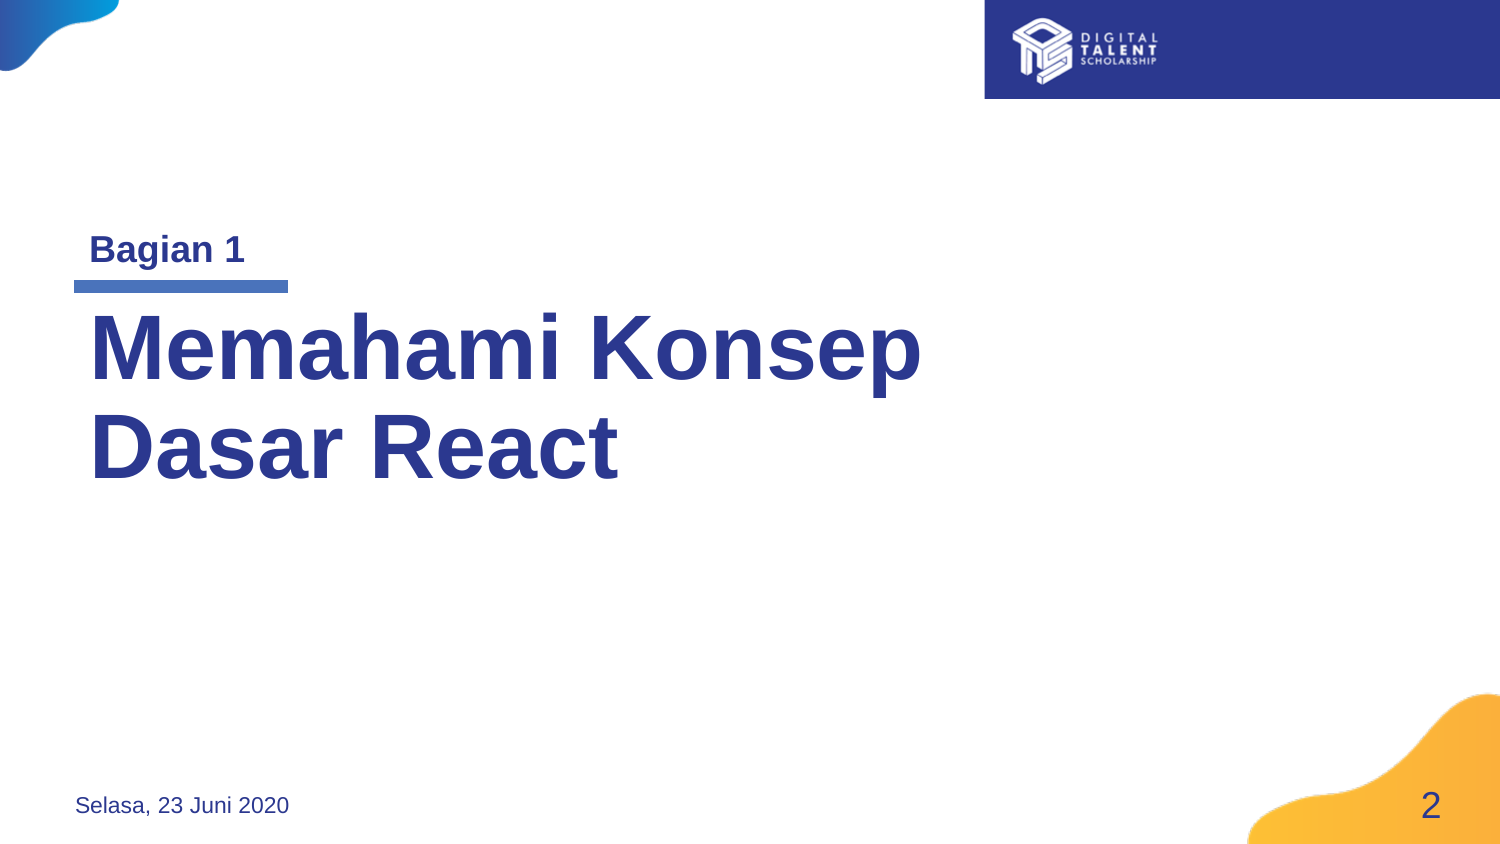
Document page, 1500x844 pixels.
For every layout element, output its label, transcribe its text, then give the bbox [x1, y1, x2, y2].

picture [980, 0, 1500, 99]
slide_number ‹#› [1373, 780, 1489, 827]
list Bagian 1 [74, 224, 1062, 277]
picture [0, 0, 120, 76]
picture [1246, 684, 1500, 844]
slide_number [60, 782, 445, 827]
list Memahami Konsep Dasar React [74, 319, 1062, 480]
